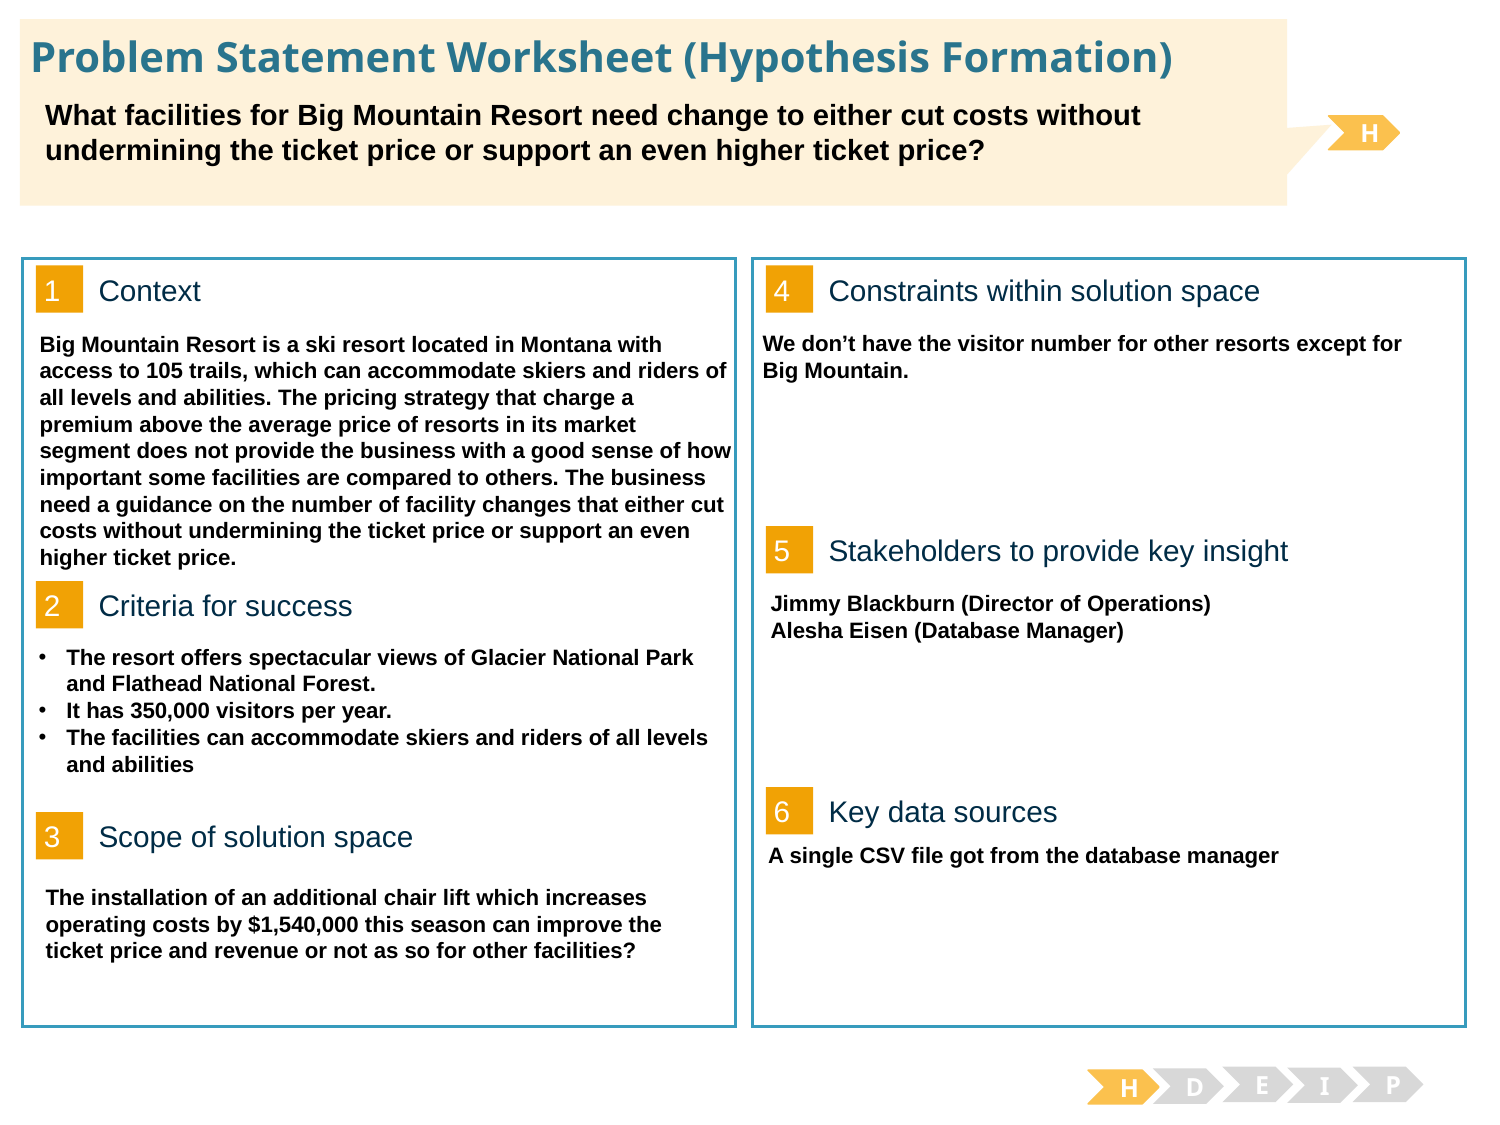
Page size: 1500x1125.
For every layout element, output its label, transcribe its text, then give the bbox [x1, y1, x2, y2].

text_box We don’t have the visitor number for other resorts except for Big Mountain. [747, 322, 1458, 500]
text_box E [1222, 1066, 1294, 1103]
text_box Scope of solution space [98, 817, 689, 854]
text_box The resort offers spectacular views of Glacier National Park and Flathead National Forest. It has 350,000 visitors per year. The facilities can accommodate skiers and riders of all levels and abilities [23, 635, 733, 802]
text_box Criteria for success [98, 586, 689, 624]
text_box Jimmy Blackburn (Director of Operations) Alesha Eisen (Database Manager) [755, 581, 1466, 760]
text_box Stakeholders to provide key insight [828, 531, 1419, 569]
text_box [752, 258, 1466, 1027]
text_box 6 [765, 787, 814, 834]
text_box D [1152, 1068, 1224, 1104]
text_box 4 [765, 265, 814, 313]
text_box H [1088, 1070, 1159, 1104]
text_box I [1287, 1067, 1358, 1103]
text_box 1 [35, 265, 84, 313]
text_box 5 [765, 526, 814, 574]
text_box A single CSV file got from the database manager [753, 834, 1463, 1012]
text_box 3 [35, 812, 84, 860]
text_box What facilities for Big Mountain Resort need change to either cut costs without undermining the ticket price or support an even higher ticket price? [30, 88, 1223, 170]
text_box [22, 258, 736, 1027]
text_box P [1352, 1066, 1424, 1103]
text_box The installation of an additional chair lift which increases operating costs by $1,540,000 this season can improve the ticket price and revenue or not as so for other facilities? [30, 875, 740, 999]
text_box Big Mountain Resort is a ski resort located in Montana with access to 105 trails, which can accommodate skiers and riders of all levels and abilities. The pricing strategy that charge a premium above the average price of resorts in its market segment does not provide the business with a good sense of how important some facilities are compared to others. The business need a guidance on the number of facility changes that either cut costs without undermining the ticket price or support an even higher ticket price. [24, 322, 750, 545]
text_box H [1328, 115, 1400, 150]
text_box Context [98, 270, 689, 308]
title Problem Statement Worksheet (Hypothesis Formation) [30, 31, 1473, 82]
text_box 2 [35, 581, 84, 629]
text_box Key data sources [828, 792, 1419, 830]
text_box [19, 19, 1332, 206]
text_box Constraints within solution space [828, 270, 1419, 308]
